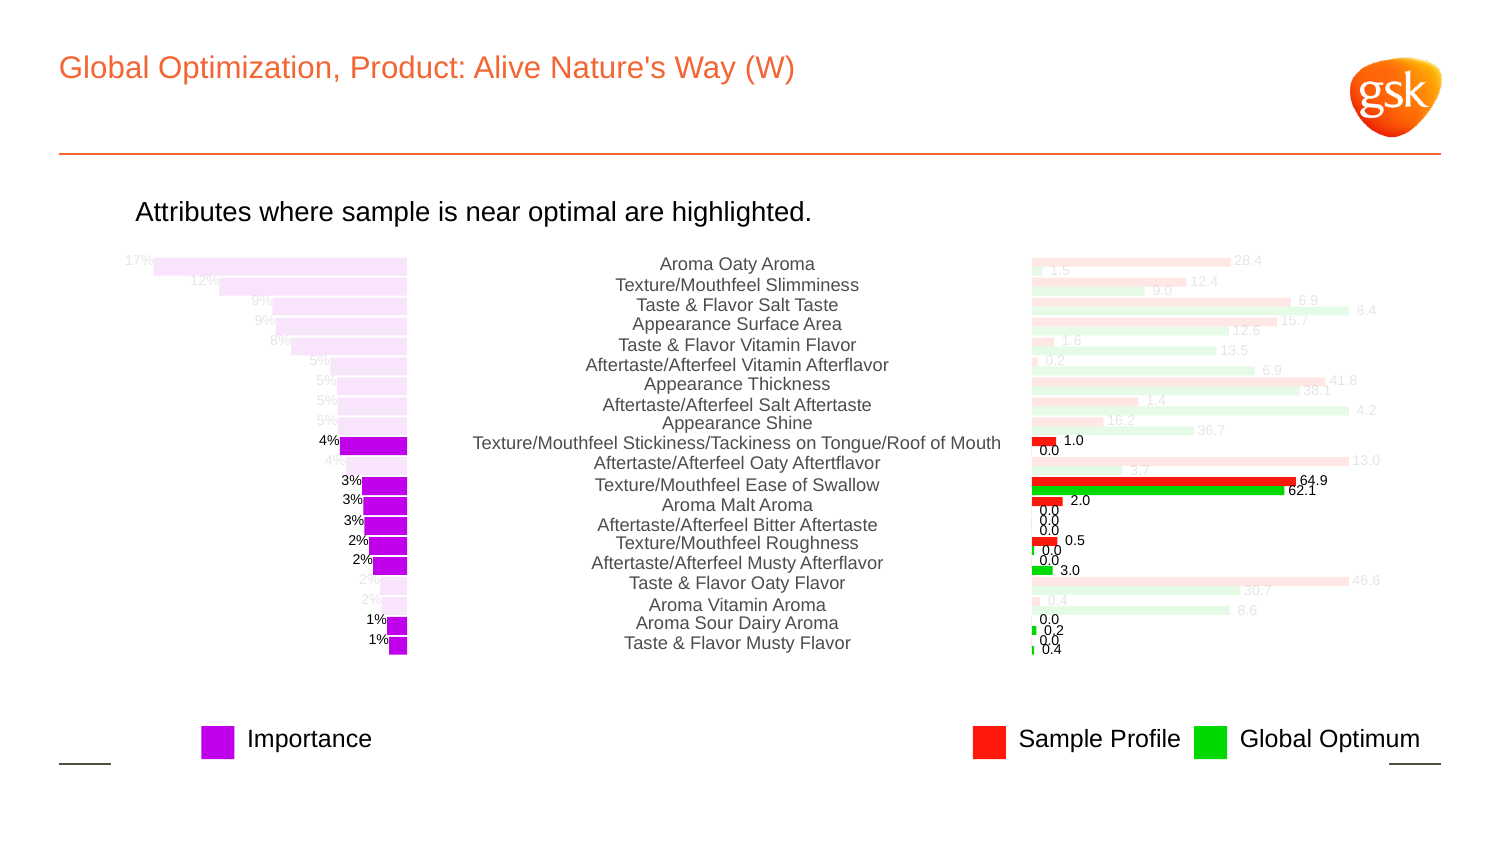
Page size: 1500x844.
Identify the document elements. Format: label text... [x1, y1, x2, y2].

picture [1333, 38, 1457, 157]
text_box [112, 194, 1388, 796]
title Global Optimization, Product: Alive Nature's Way (W) [58, 47, 1302, 86]
